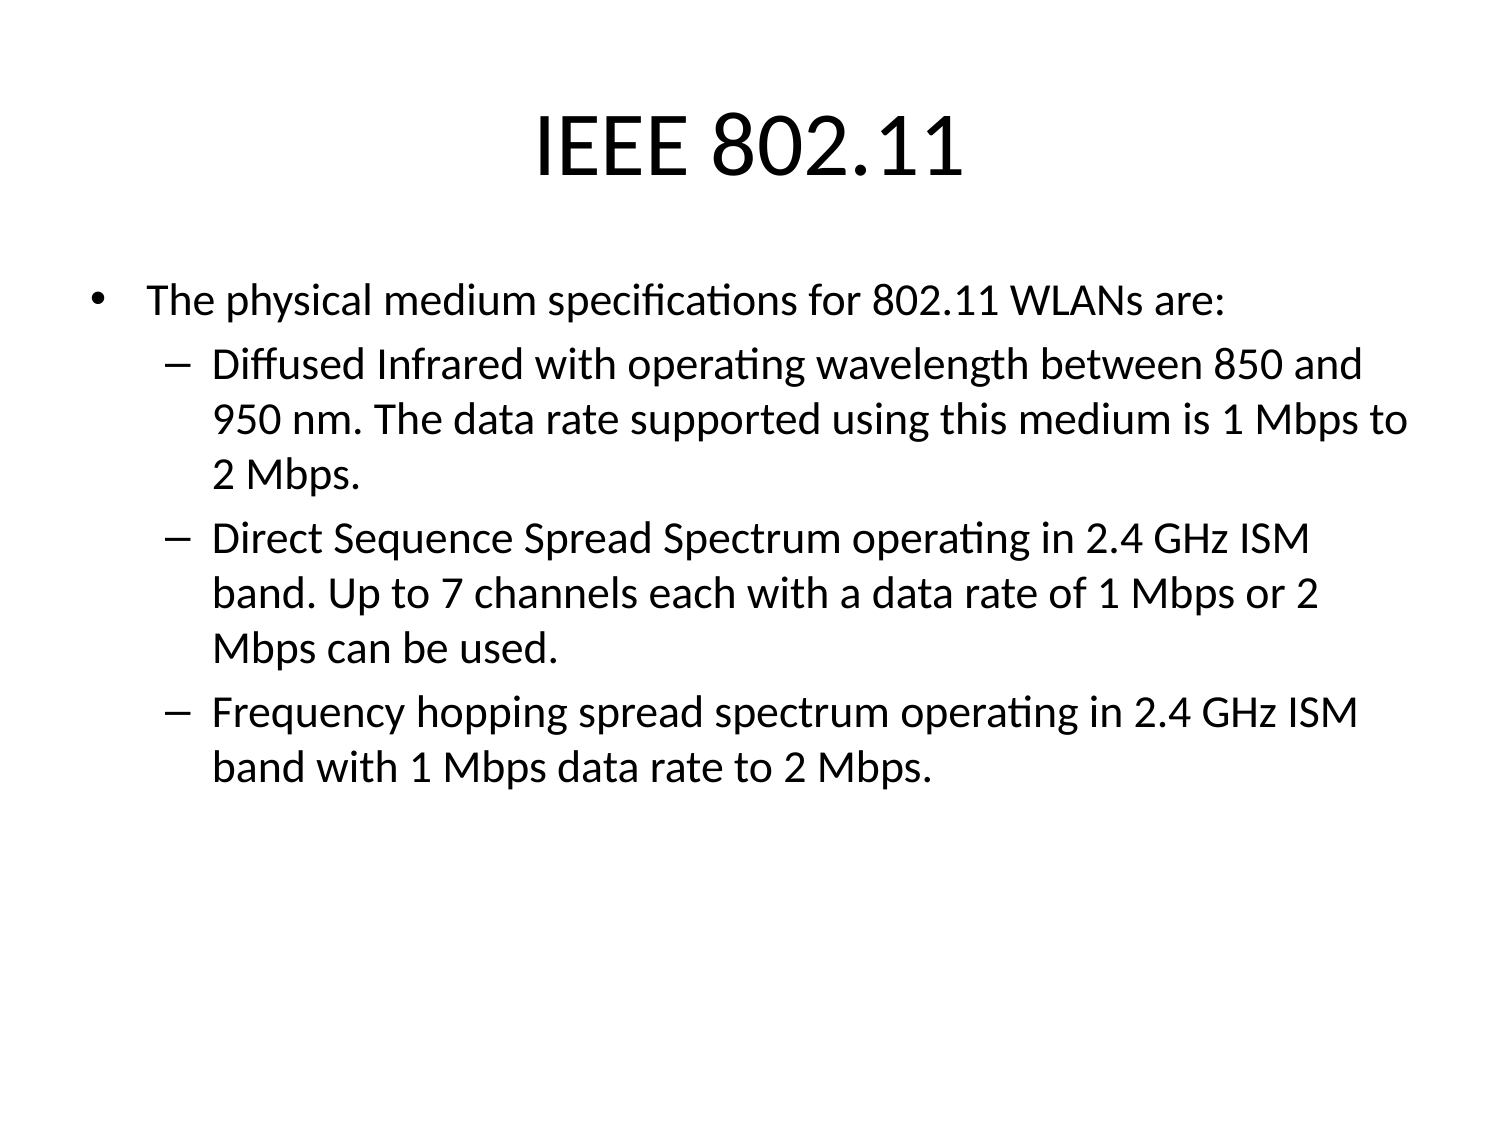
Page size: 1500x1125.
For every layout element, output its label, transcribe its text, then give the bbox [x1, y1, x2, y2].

title IEEE 802.11 [75, 45, 1425, 233]
list The physical medium specifications for 802.11 WLANs are: Diffused Infrared with operating wavelength between 850 and 950 nm. The data rate supported using this medium is 1 Mbps to 2 Mbps. Direct Sequence Spread Spectrum operating in 2.4 GHz ISM band. Up to 7 channels each with a data rate of 1 Mbps or 2 Mbps can be used. Frequency hopping spread spectrum operating in 2.4 GHz ISM band with 1 Mbps data rate to 2 Mbps. [75, 262, 1425, 1005]
